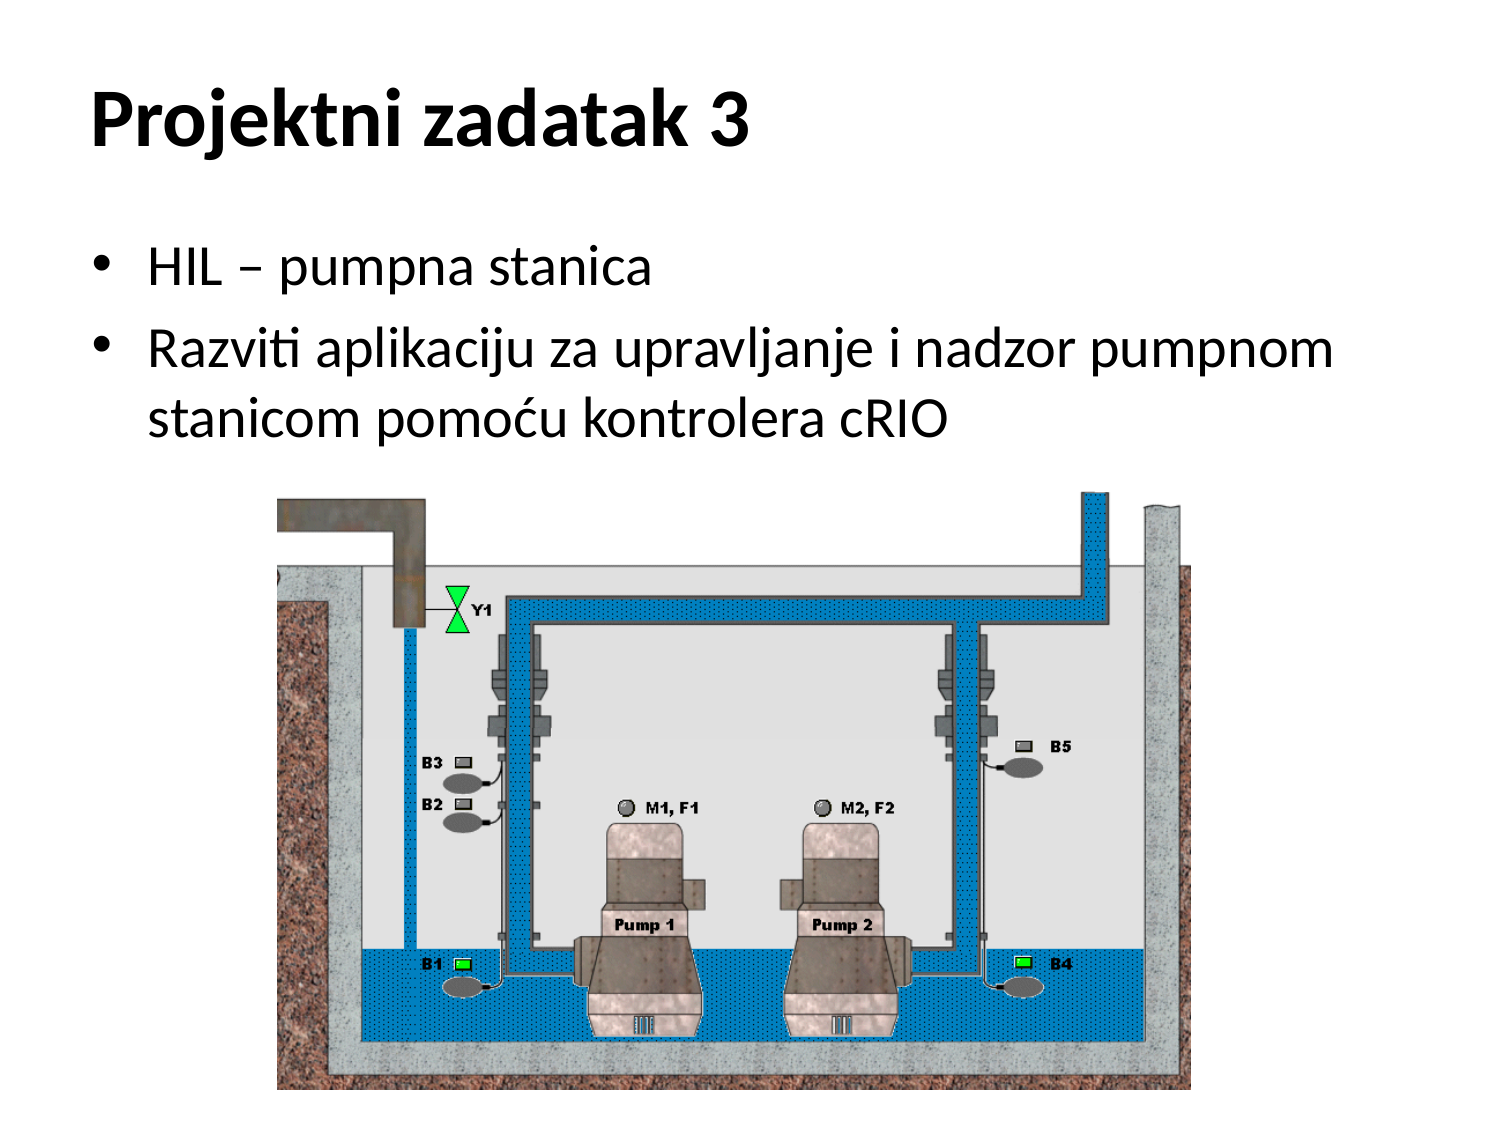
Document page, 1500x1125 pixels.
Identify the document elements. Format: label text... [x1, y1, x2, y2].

picture [277, 491, 1191, 1090]
list HIL – pumpna stanica Razviti aplikaciju za upravljanje i nadzor pumpnom stanicom pomoću kontrolera cRIO [76, 219, 1427, 994]
title Projektni zadatak 3 [75, 19, 1447, 207]
